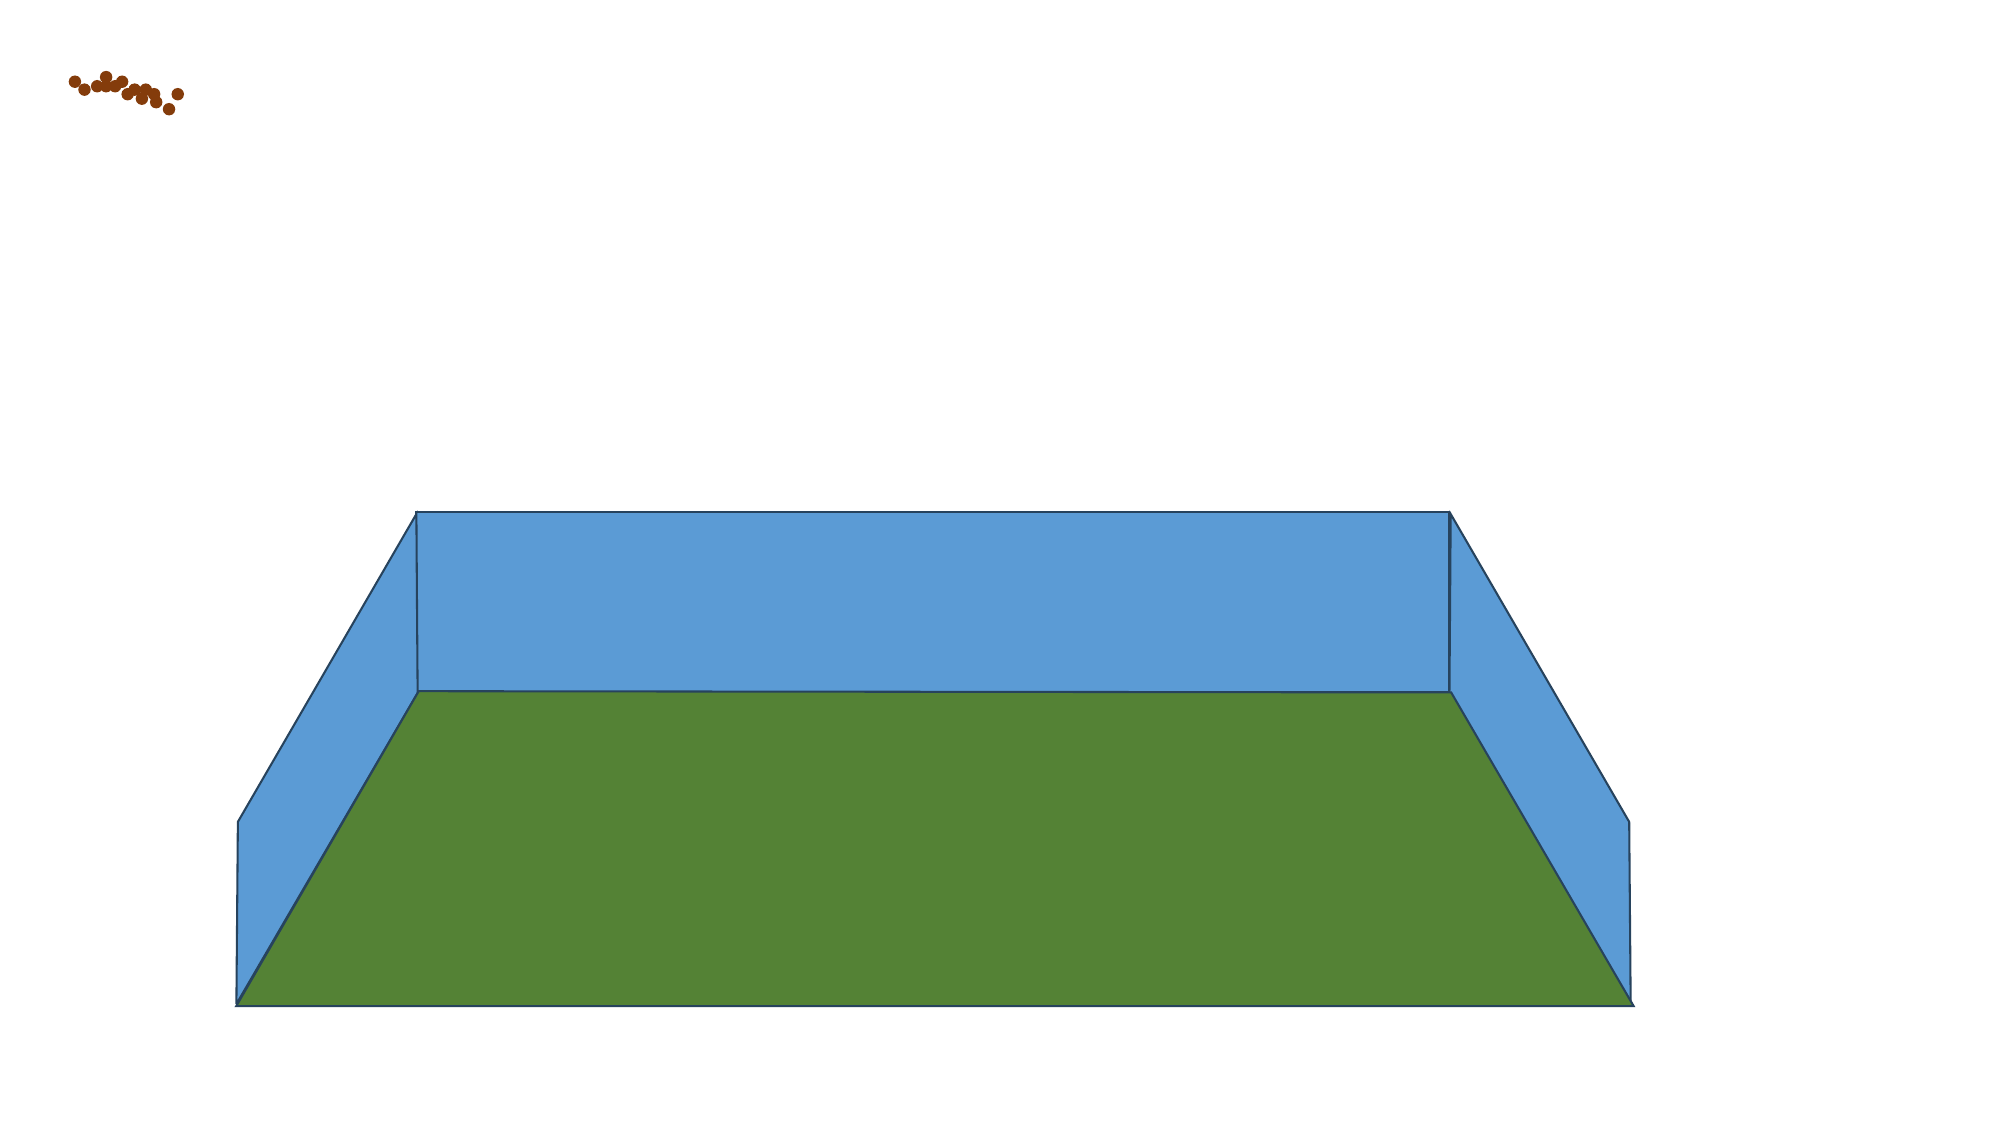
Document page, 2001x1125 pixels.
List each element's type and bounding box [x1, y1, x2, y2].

text_box [1448, 510, 1632, 999]
text_box [418, 511, 1449, 691]
text_box [68, 70, 185, 116]
text_box [235, 510, 419, 1004]
text_box [234, 690, 1636, 1008]
